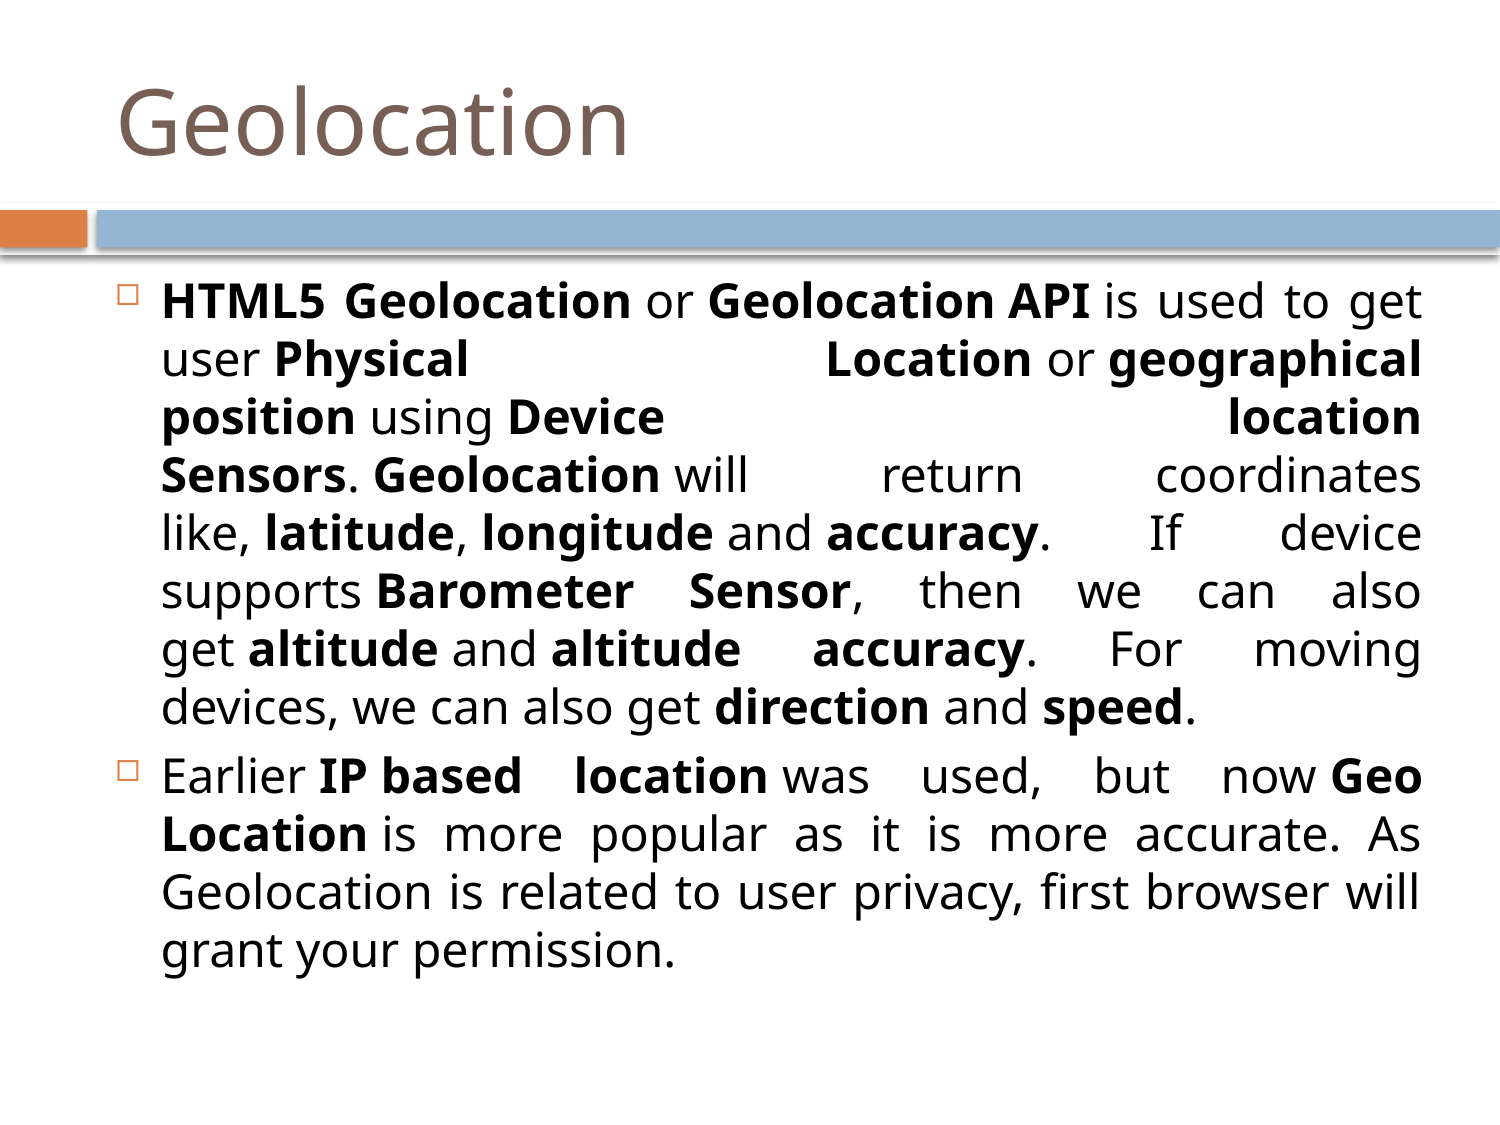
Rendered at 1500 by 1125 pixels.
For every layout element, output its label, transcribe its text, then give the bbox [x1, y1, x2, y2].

title Geolocation [100, 37, 1438, 200]
list HTML5 Geolocation or Geolocation API is used to get user Physical Location or geographical position using Device location Sensors. Geolocation will return coordinates like, latitude, longitude and accuracy. If device supports Barometer Sensor, then we can also get altitude and altitude accuracy. For moving devices, we can also get direction and speed. Earlier IP based location was used, but now Geo Location is more popular as it is more accurate. As Geolocation is related to user privacy, first browser will grant your permission. [100, 262, 1438, 1000]
